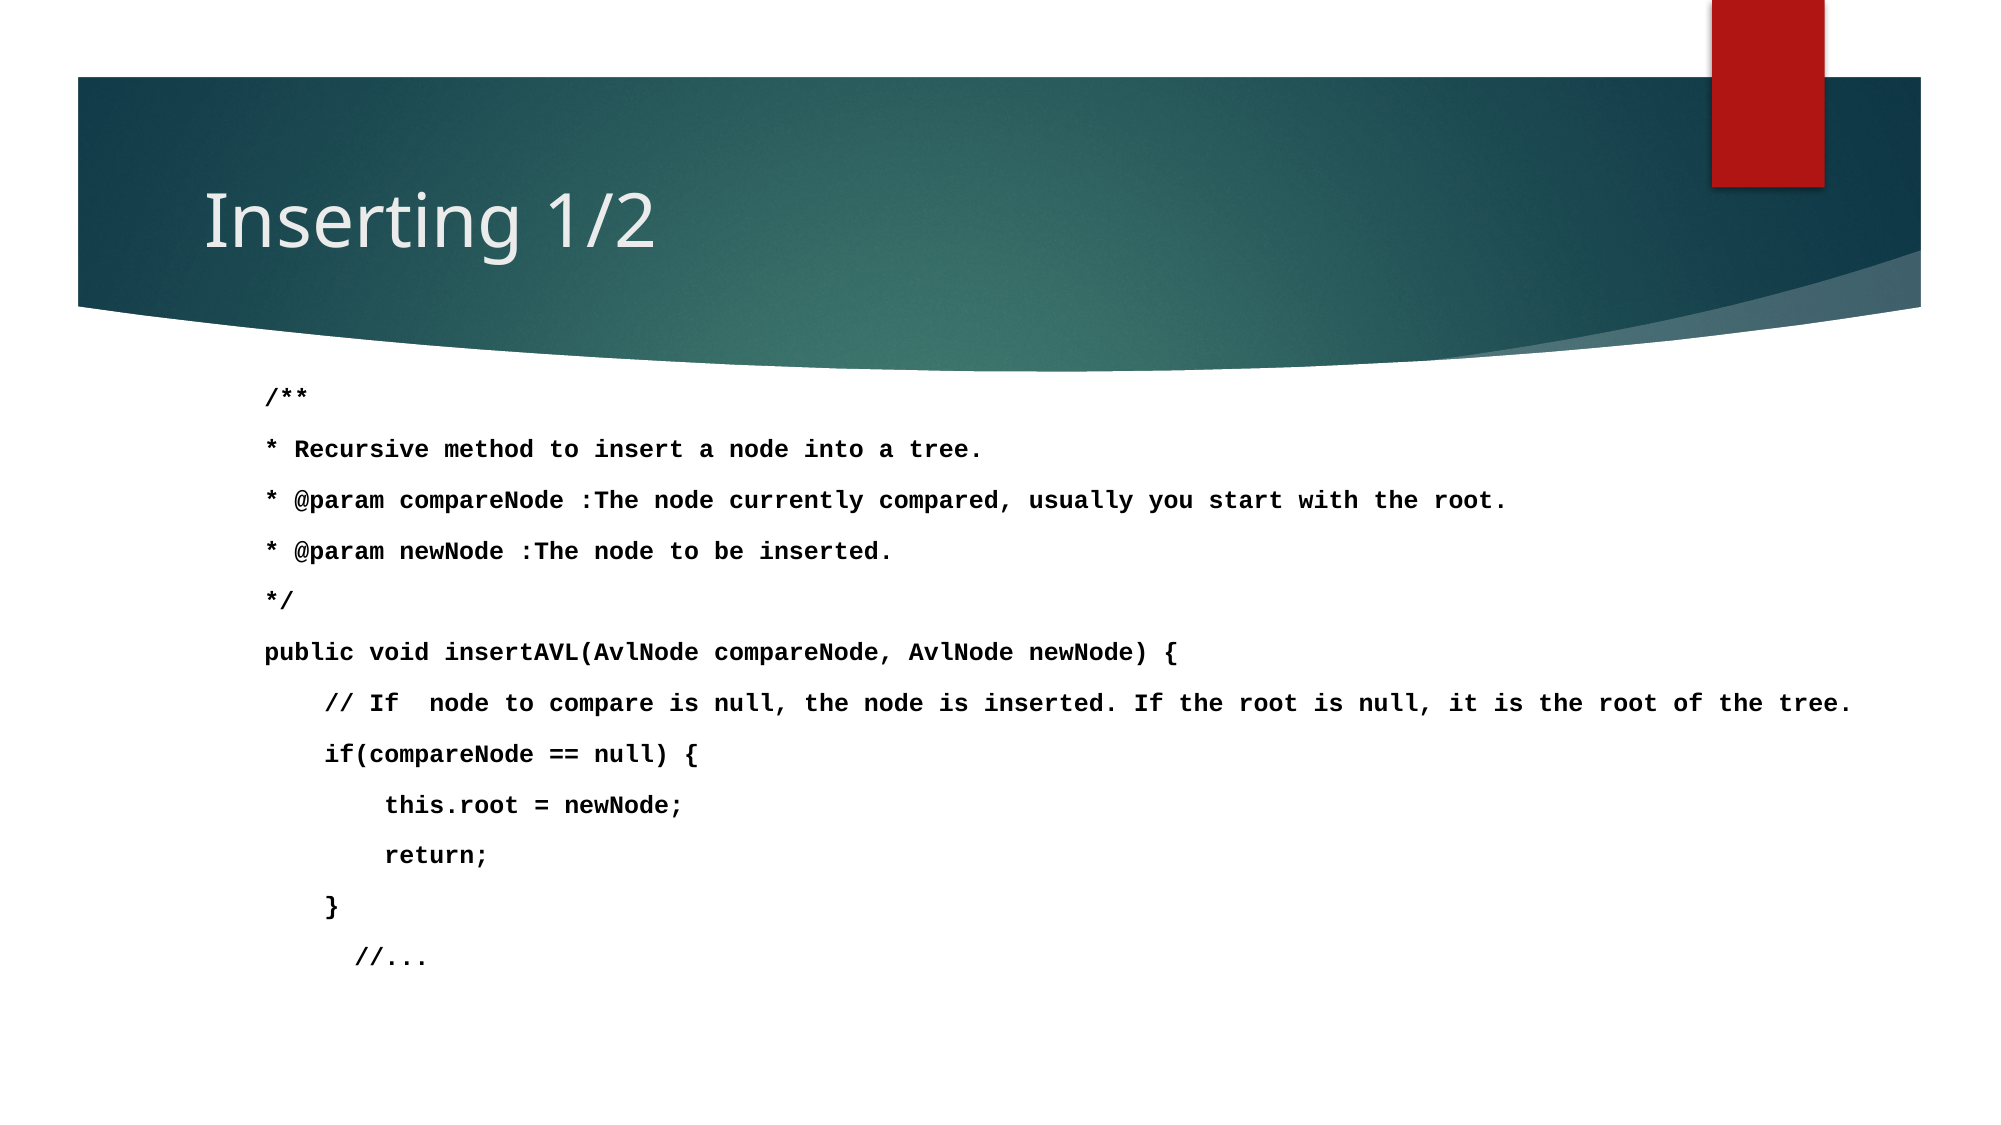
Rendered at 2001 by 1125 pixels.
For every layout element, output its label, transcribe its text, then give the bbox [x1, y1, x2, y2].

list /** * Recursive method to insert a node into a tree. * @param compareNode :The node currently compared, usually you start with the root. * @param newNode :The node to be inserted. */ public void insertAVL(AvlNode compareNode, AvlNode newNode) { // If node to compare is null, the node is inserted. If the root is null, it is the root of the tree. if(compareNode == null) { this.root = newNode; return; } //... [189, 374, 1915, 1114]
title Inserting 1/2 [189, 159, 1638, 276]
